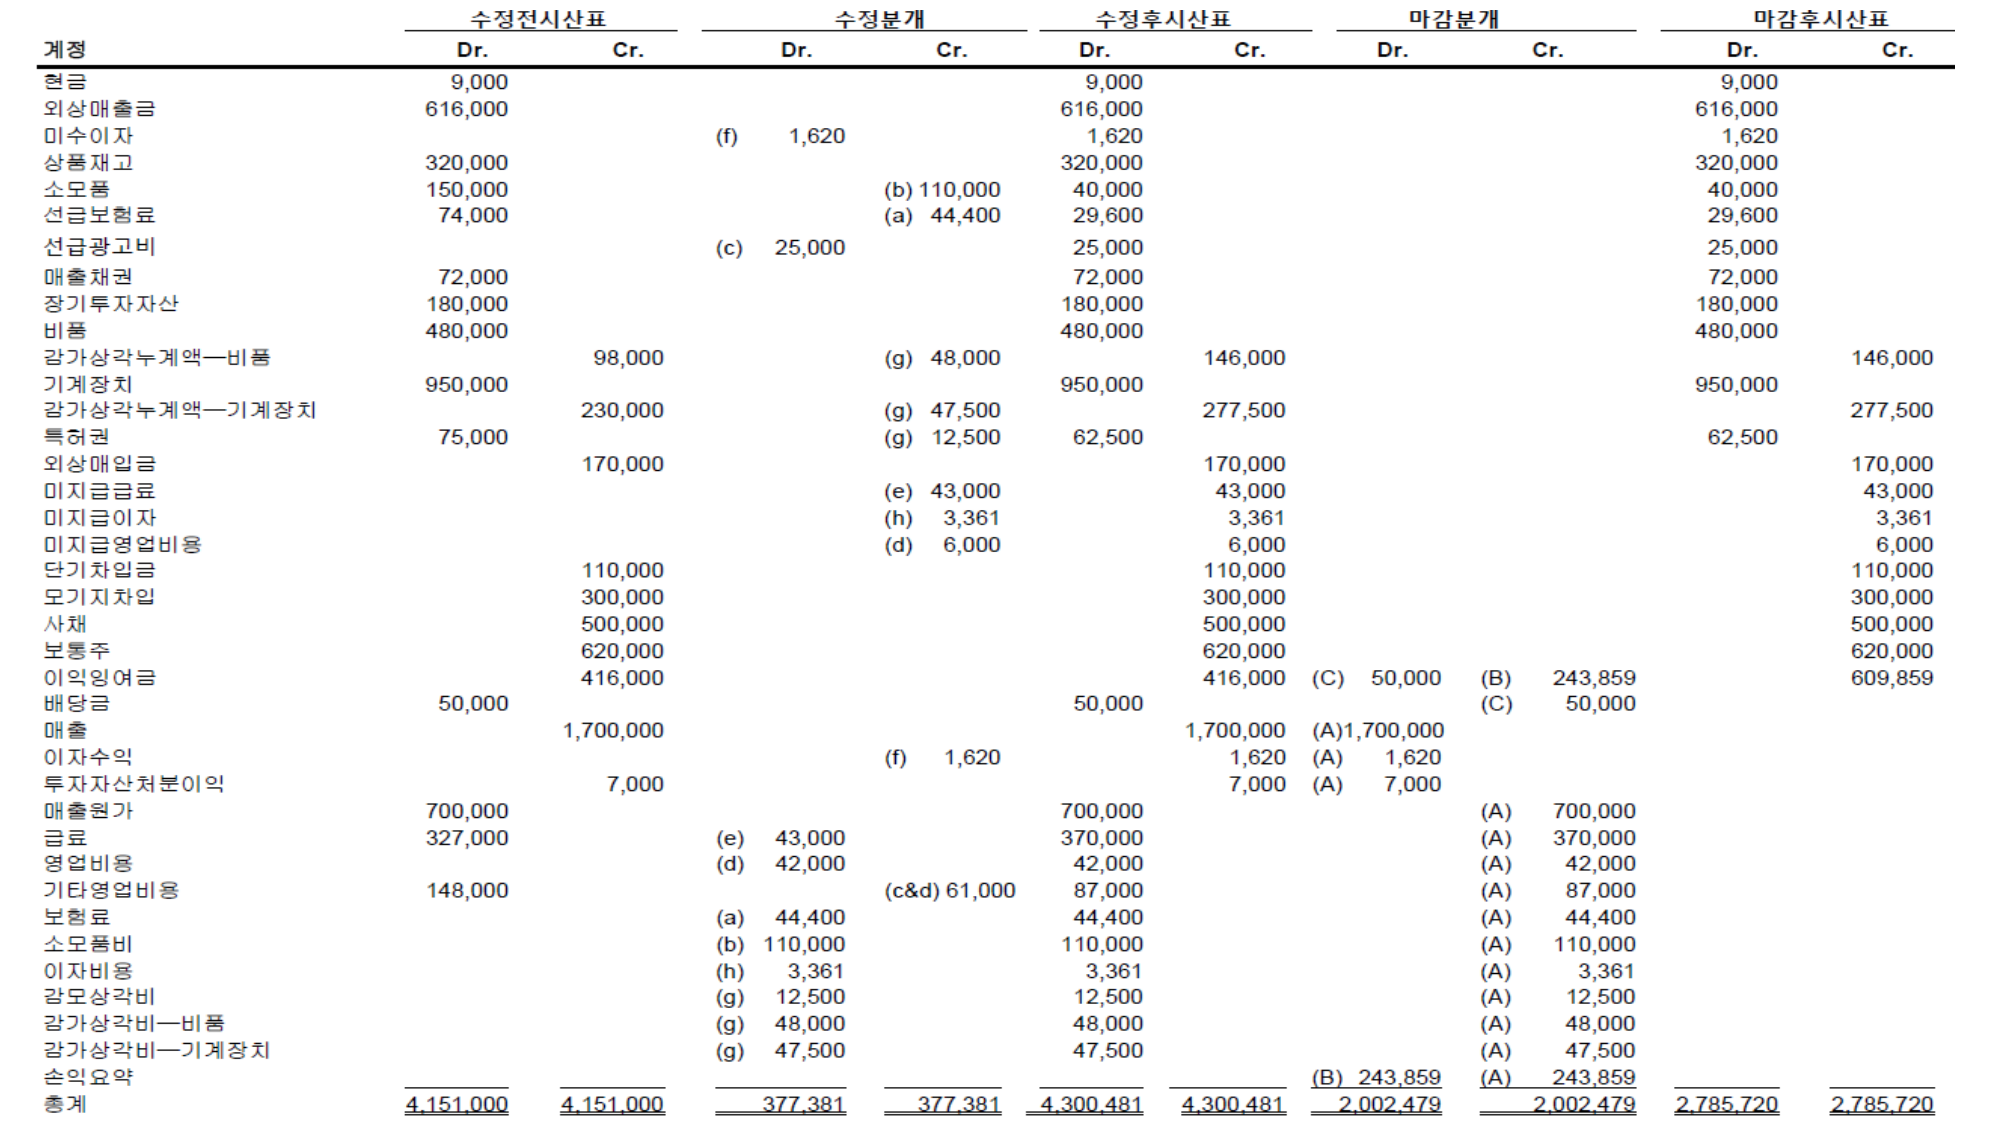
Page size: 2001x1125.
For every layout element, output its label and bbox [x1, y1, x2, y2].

list [16, 10, 1955, 1125]
